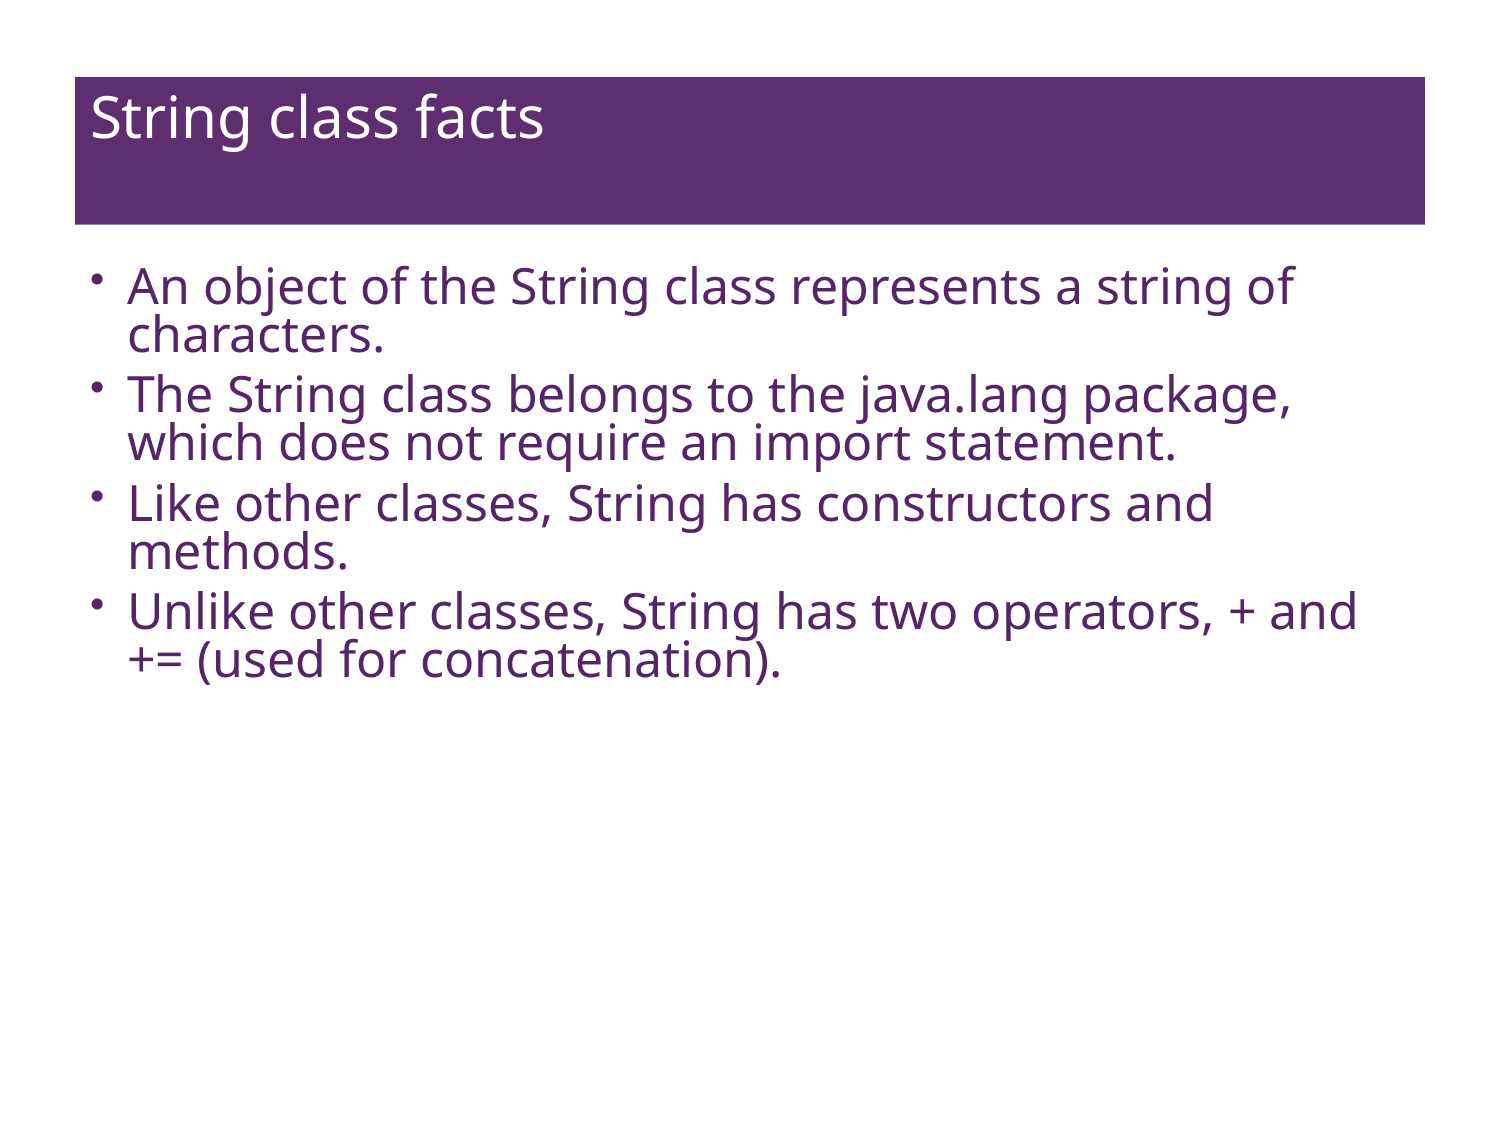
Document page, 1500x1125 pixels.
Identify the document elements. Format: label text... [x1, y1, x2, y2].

title String class facts [74, 76, 1426, 225]
list An object of the String class represents a string of characters. The String class belongs to the java.lang package, which does not require an import statement. Like other classes, String has constructors and methods. Unlike other classes, String has two operators, + and += (used for concatenation). [74, 258, 1426, 1087]
